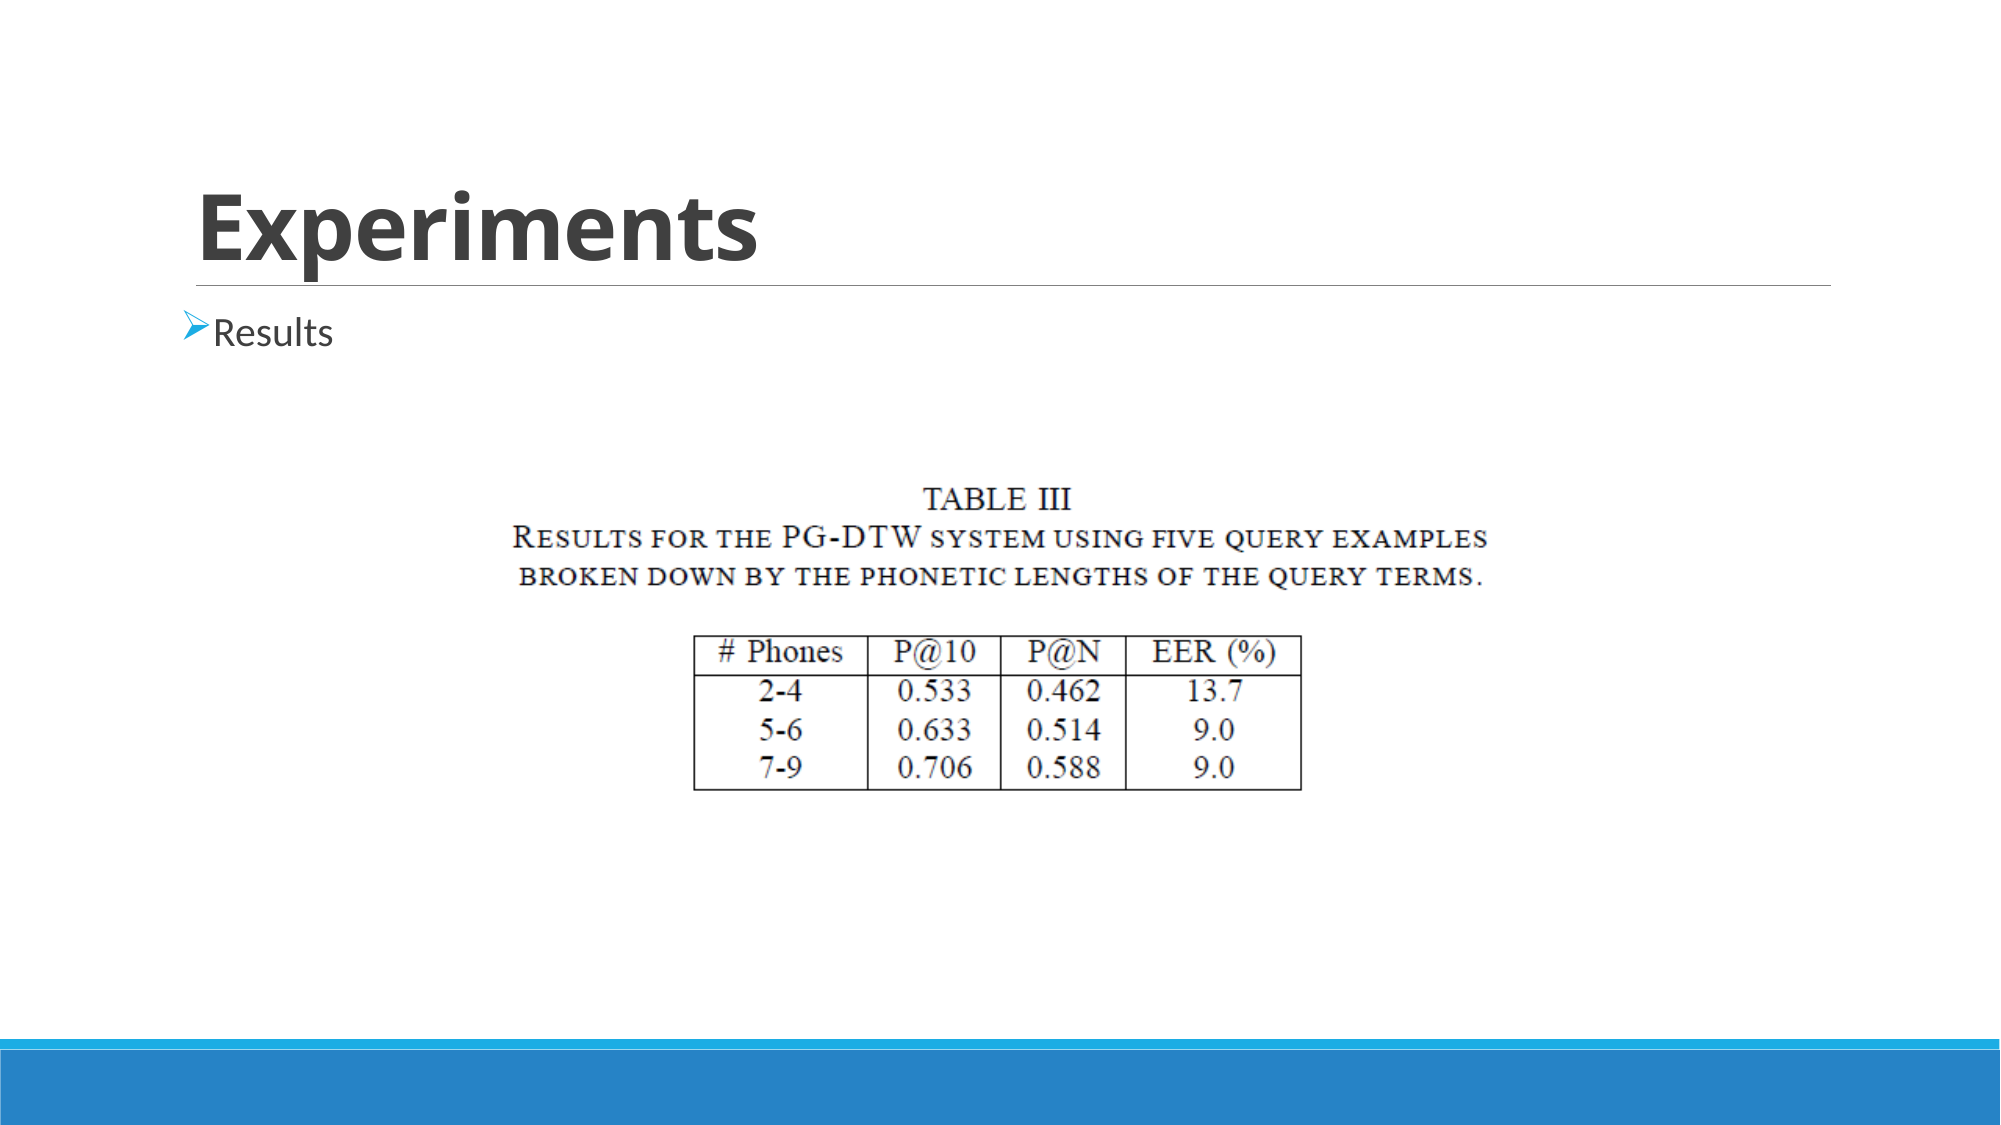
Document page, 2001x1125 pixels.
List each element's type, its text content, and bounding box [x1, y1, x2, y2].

picture [492, 449, 1508, 817]
title Experiments [180, 48, 1830, 287]
list Results [180, 302, 2000, 963]
